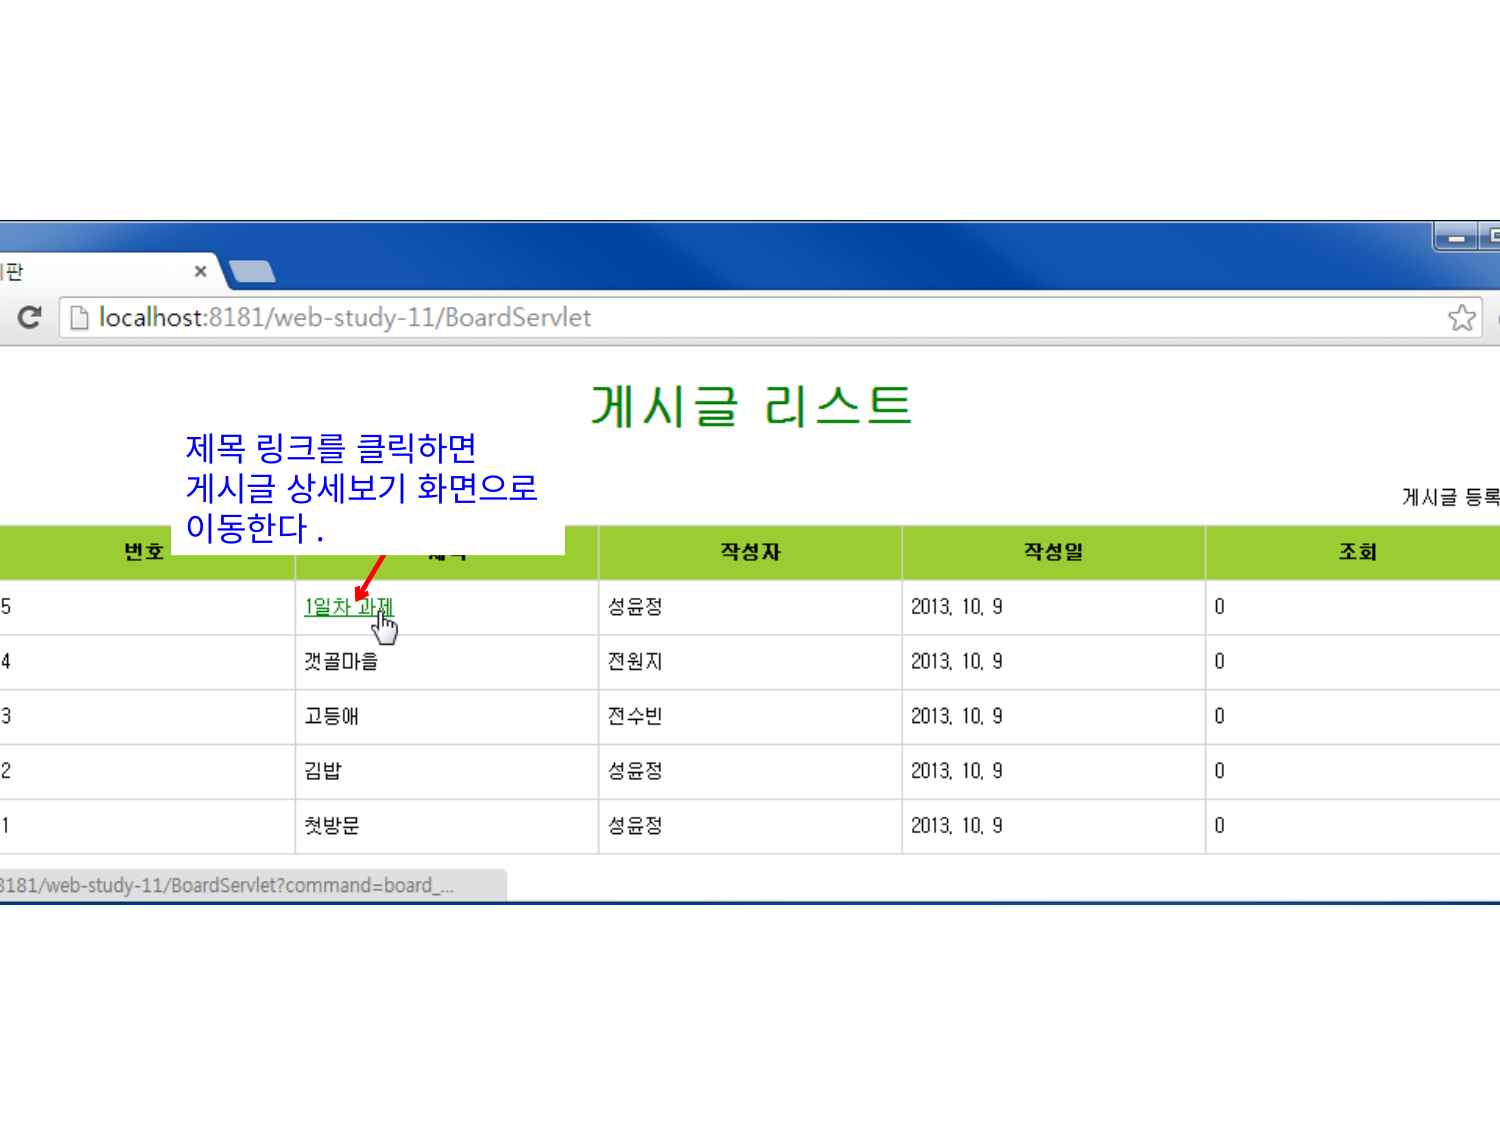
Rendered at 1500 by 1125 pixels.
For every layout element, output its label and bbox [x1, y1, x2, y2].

text_box [0, 220, 1500, 905]
